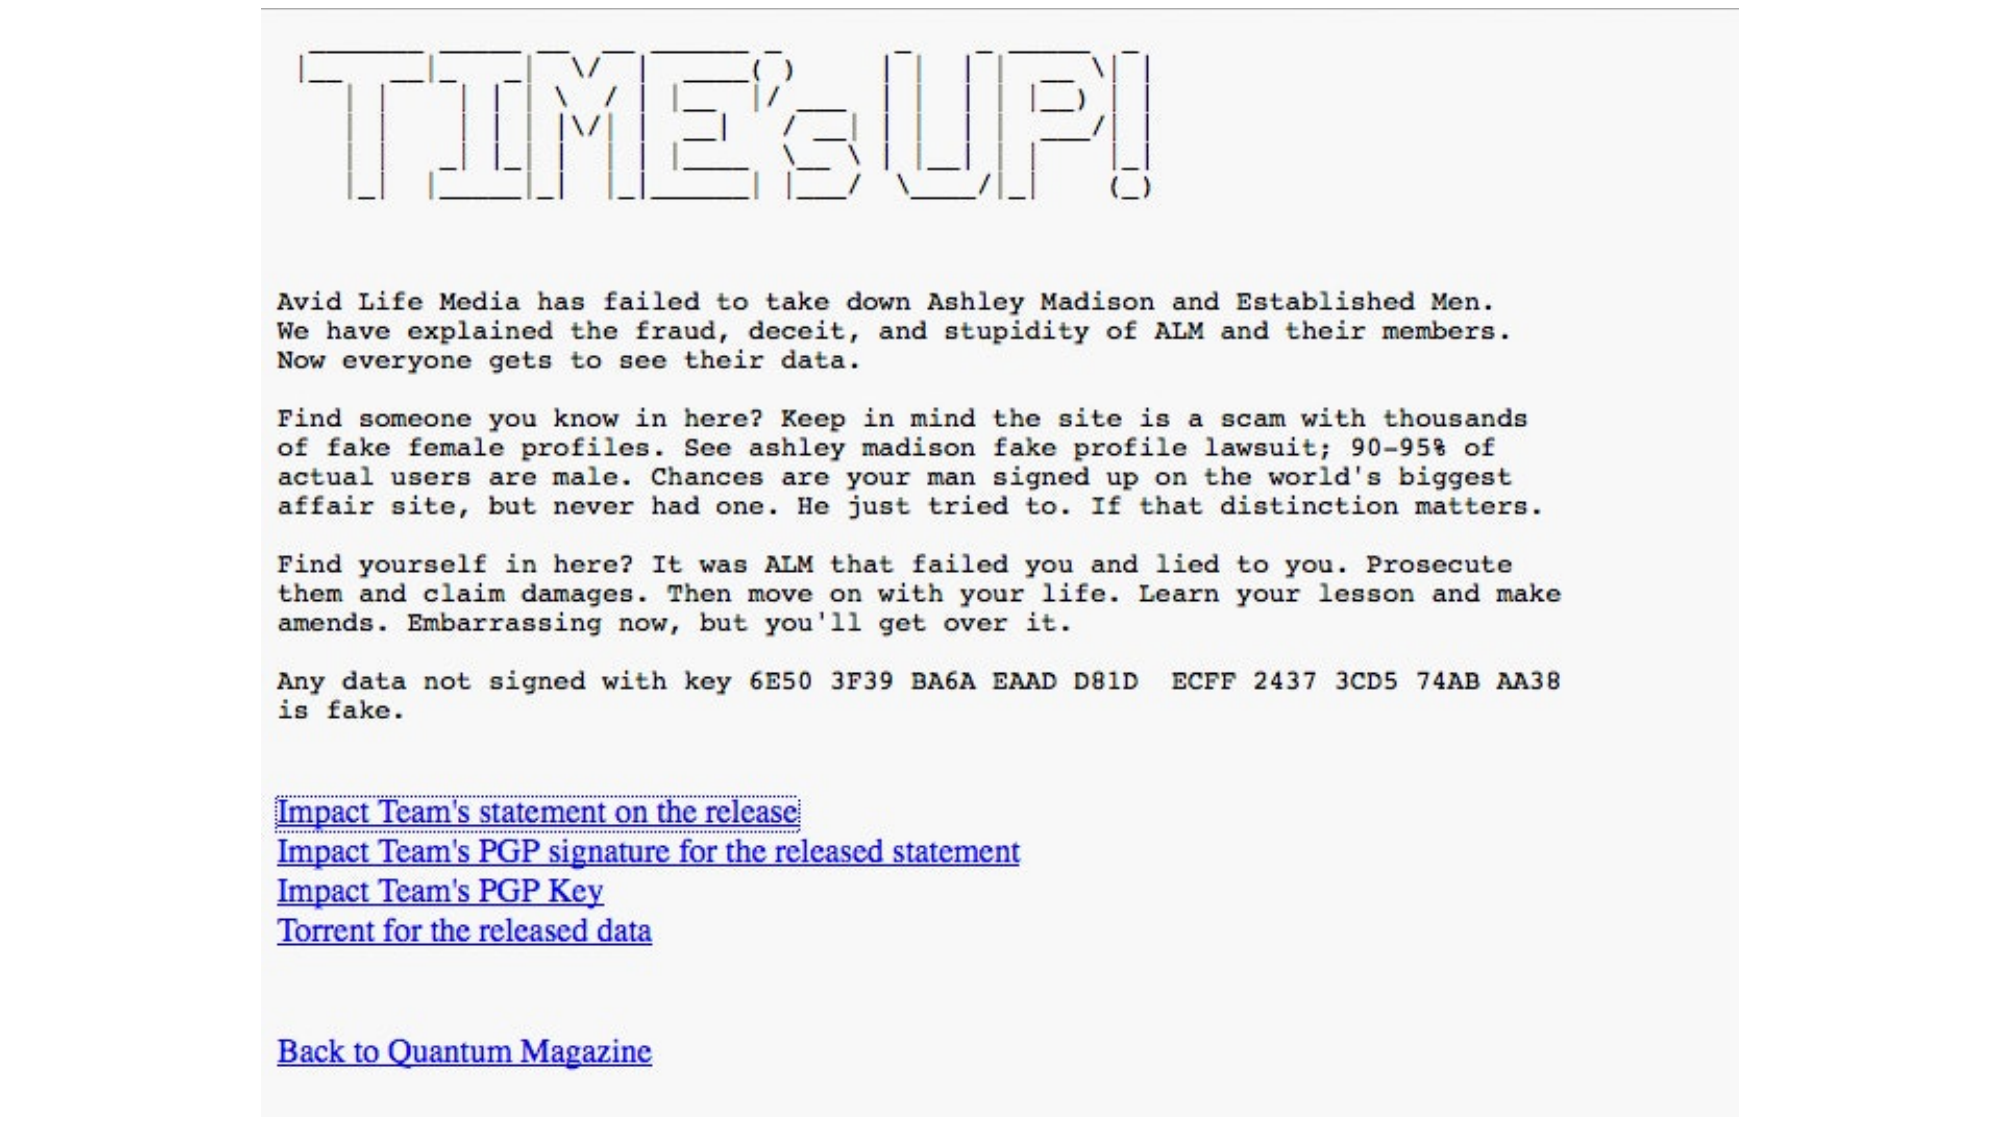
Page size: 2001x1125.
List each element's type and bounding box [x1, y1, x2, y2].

picture [261, 8, 1739, 1117]
